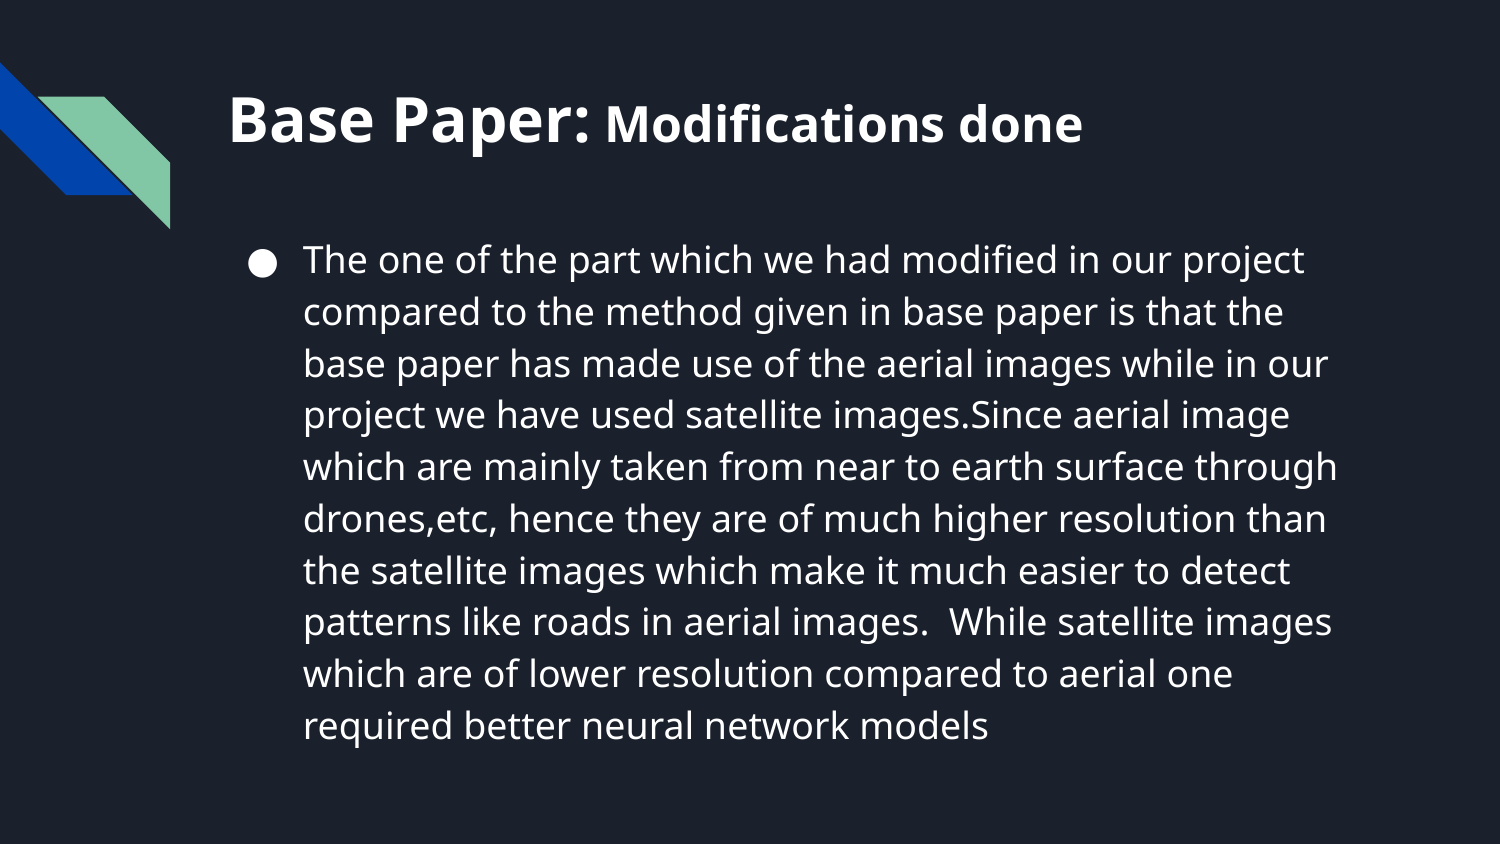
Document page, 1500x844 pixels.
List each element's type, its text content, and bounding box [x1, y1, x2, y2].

list The one of the part which we had modified in our project compared to the method given in base paper is that the base paper has made use of the aerial images while in our project we have used satellite images.Since aerial image which are mainly taken from near to earth surface through drones,etc, hence they are of much higher resolution than the satellite images which make it much easier to detect patterns like roads in aerial images. While satellite images which are of lower resolution compared to aerial one required better neural network models [212, 214, 1368, 735]
title Base Paper: Modifications done [212, 64, 1368, 214]
